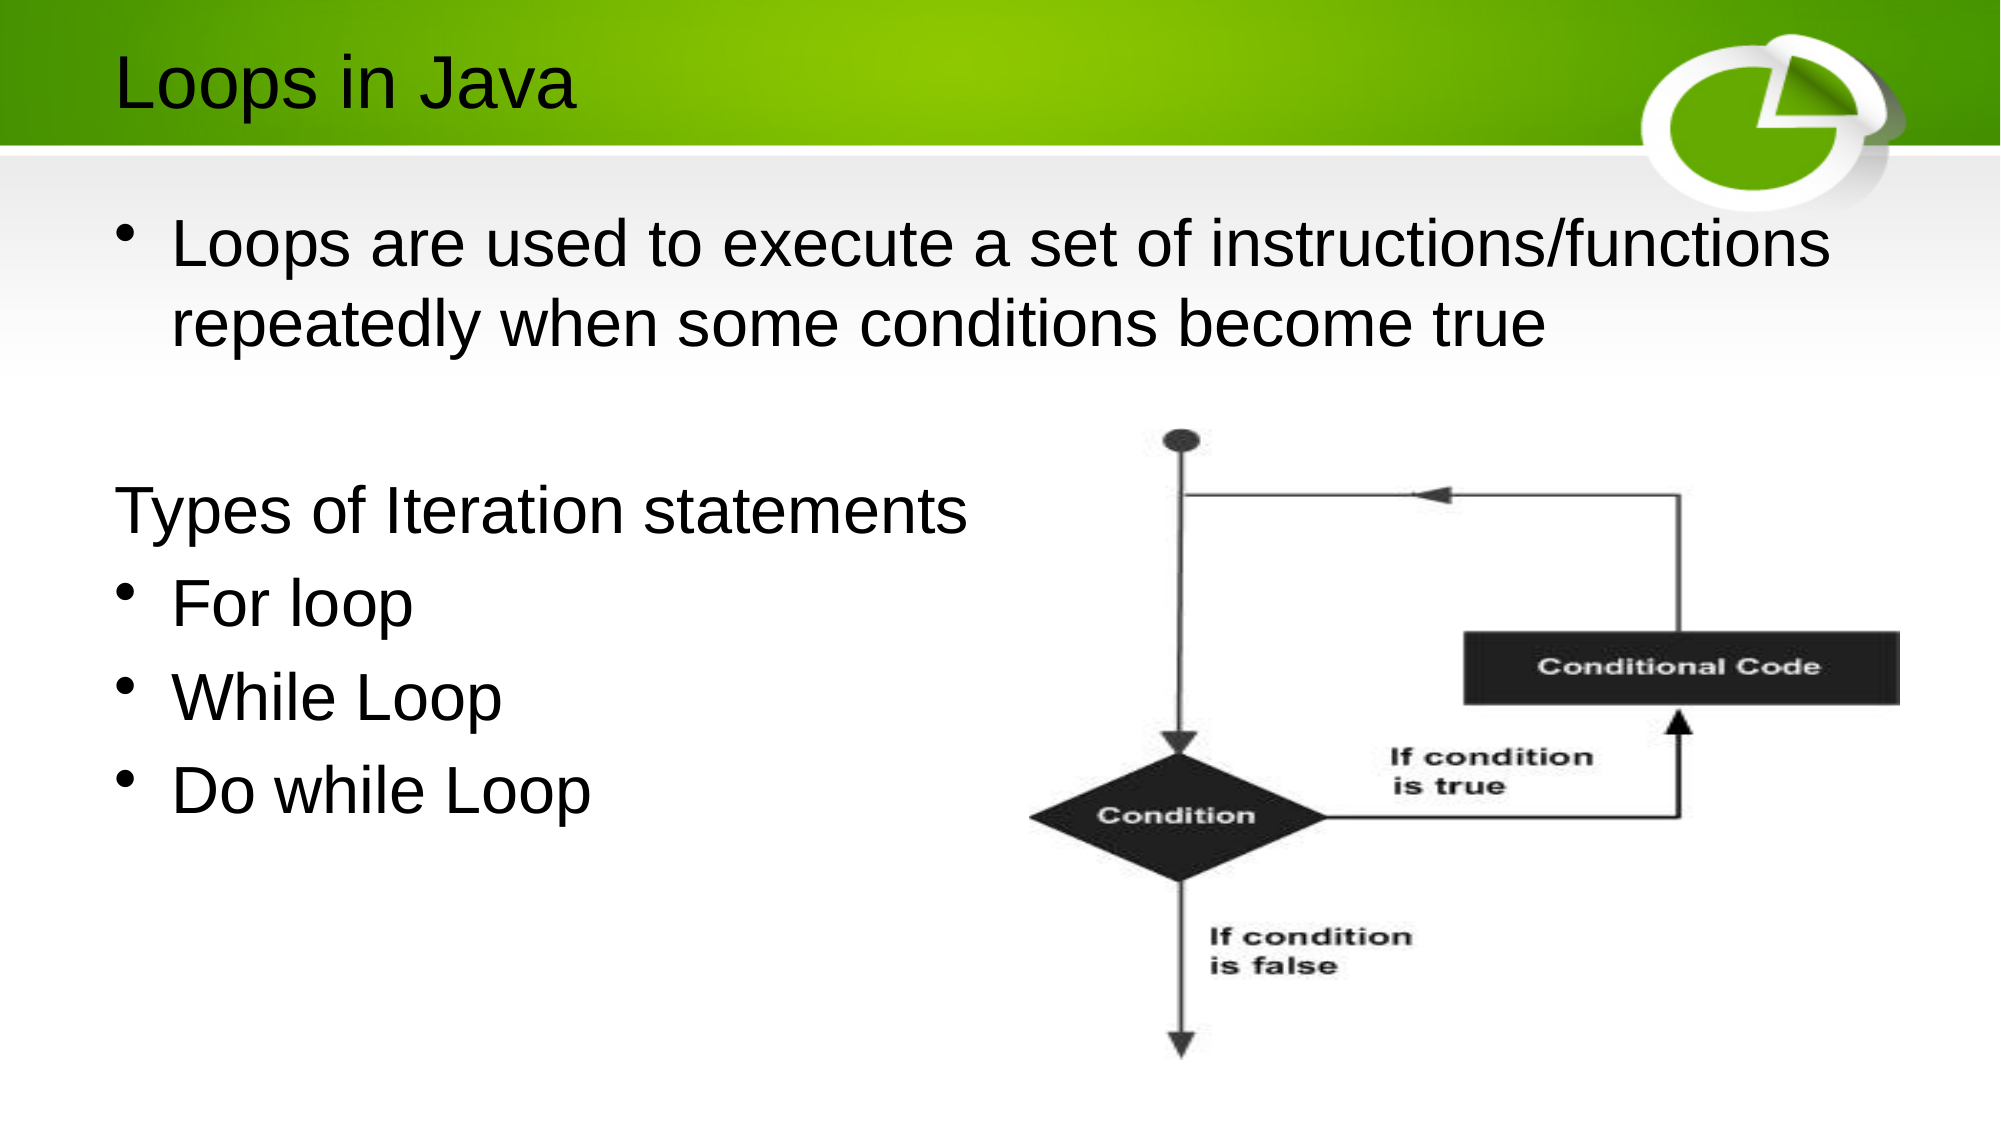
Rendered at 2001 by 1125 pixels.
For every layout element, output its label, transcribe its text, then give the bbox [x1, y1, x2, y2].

list Loops are used to execute a set of instructions/functions repeatedly when some conditions become true Types of Iteration statements For loop While Loop Do while Loop [99, 192, 1901, 1006]
title Loops in Java [99, 30, 1901, 127]
picture [0, 0, 2001, 1125]
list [1029, 428, 1900, 1060]
